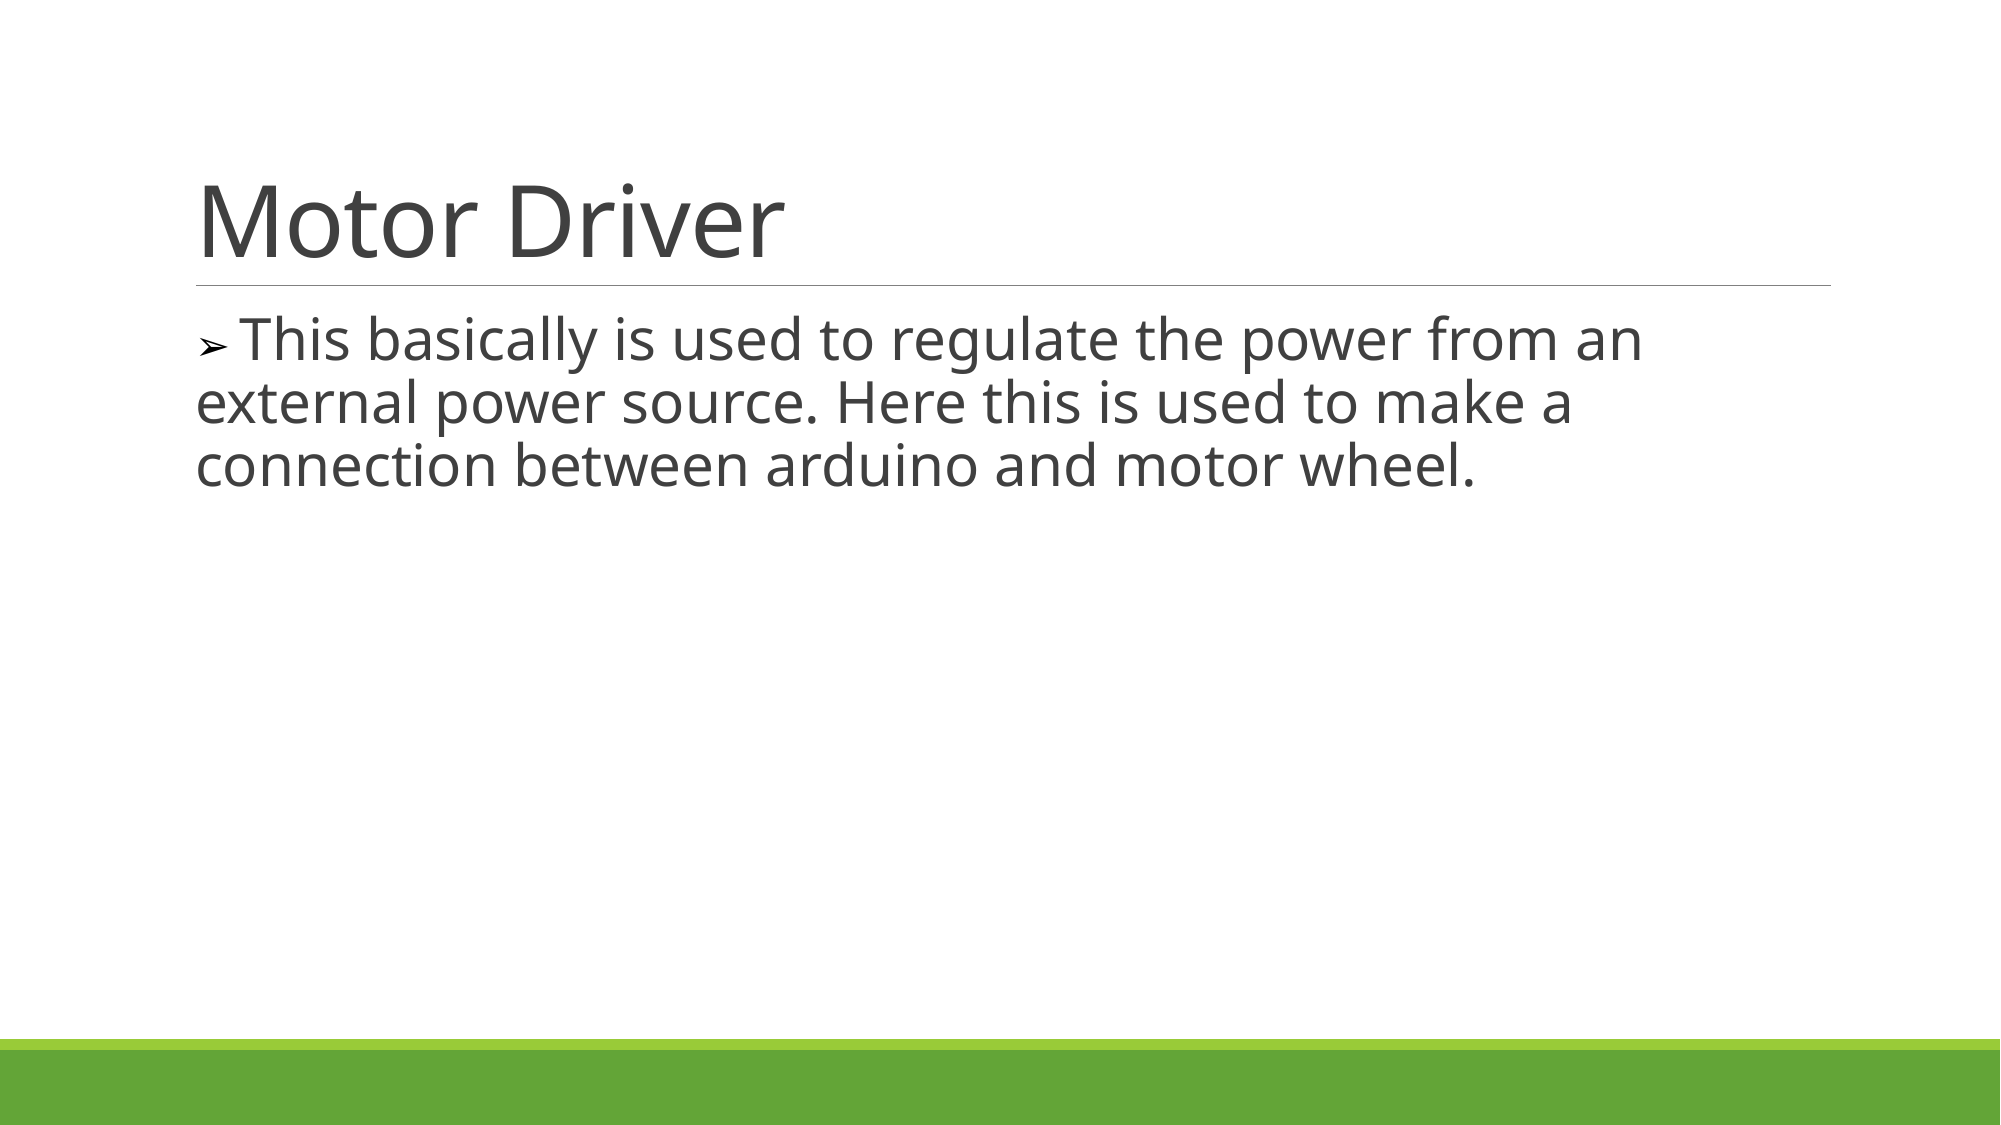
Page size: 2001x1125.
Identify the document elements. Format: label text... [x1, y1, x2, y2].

title Motor Driver [180, 47, 1830, 285]
list ➢ This basically is used to regulate the power from an external power source. Here this is used to make a connection between arduino and motor wheel. [180, 302, 1830, 963]
